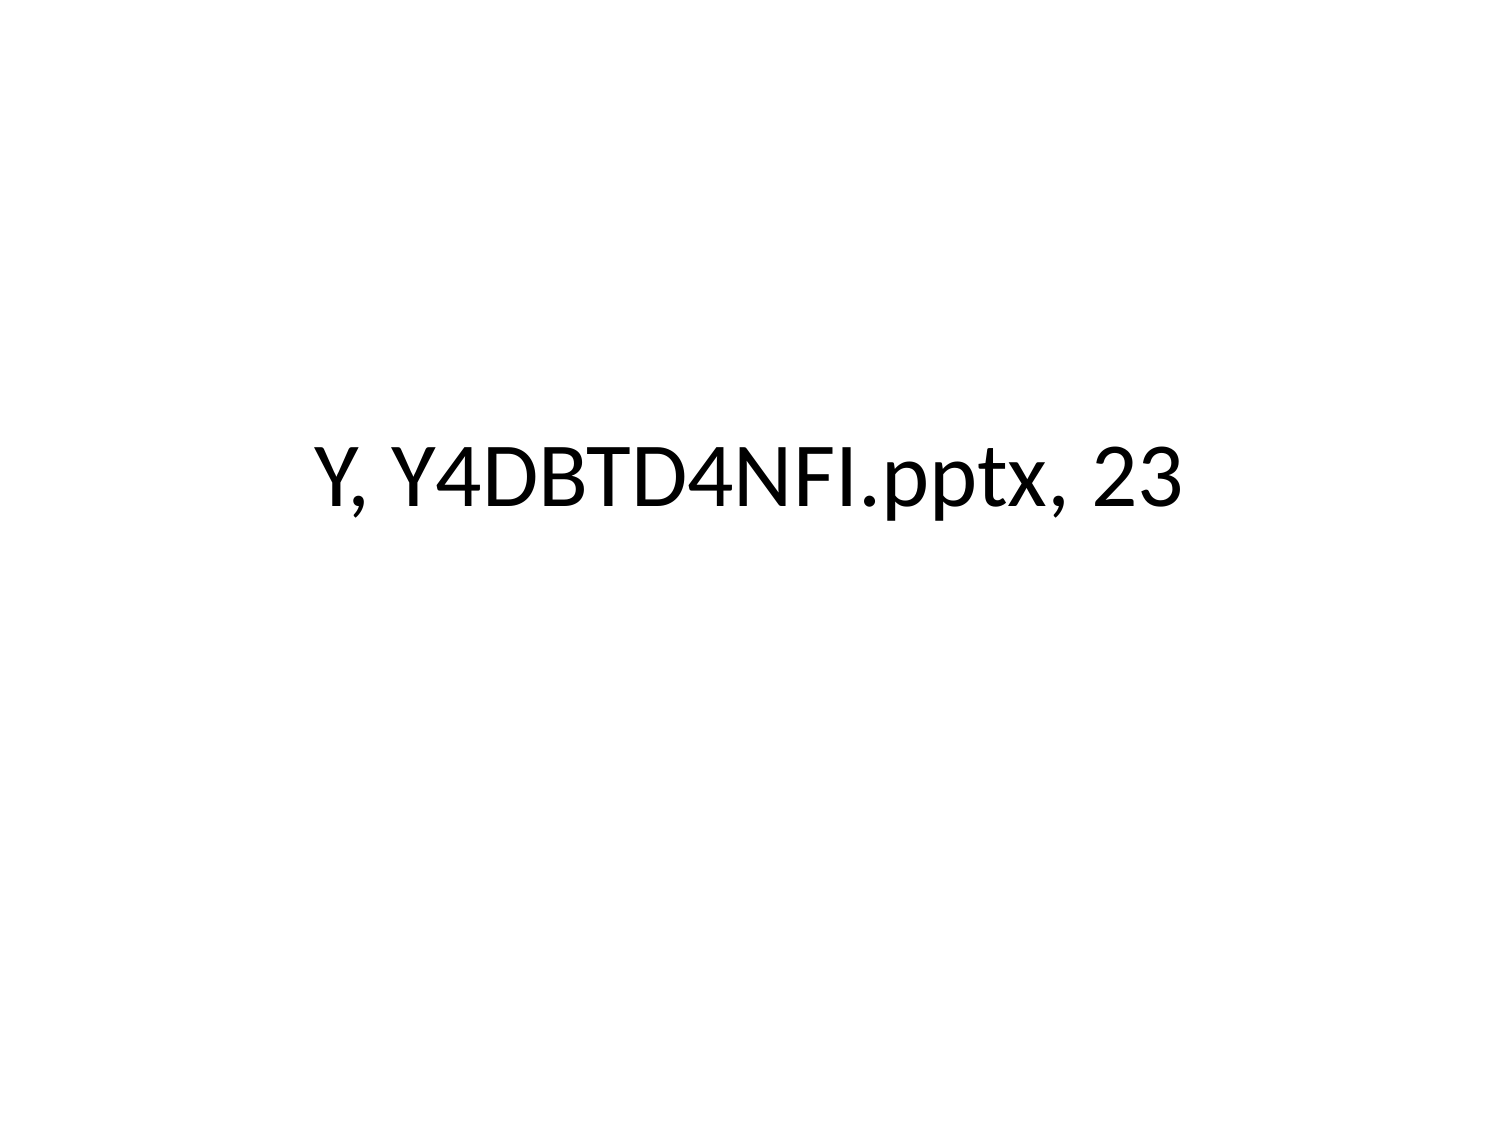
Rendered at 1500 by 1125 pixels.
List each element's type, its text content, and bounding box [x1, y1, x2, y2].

title Y, Y4DBTD4NFI.pptx, 23 [112, 349, 1388, 591]
